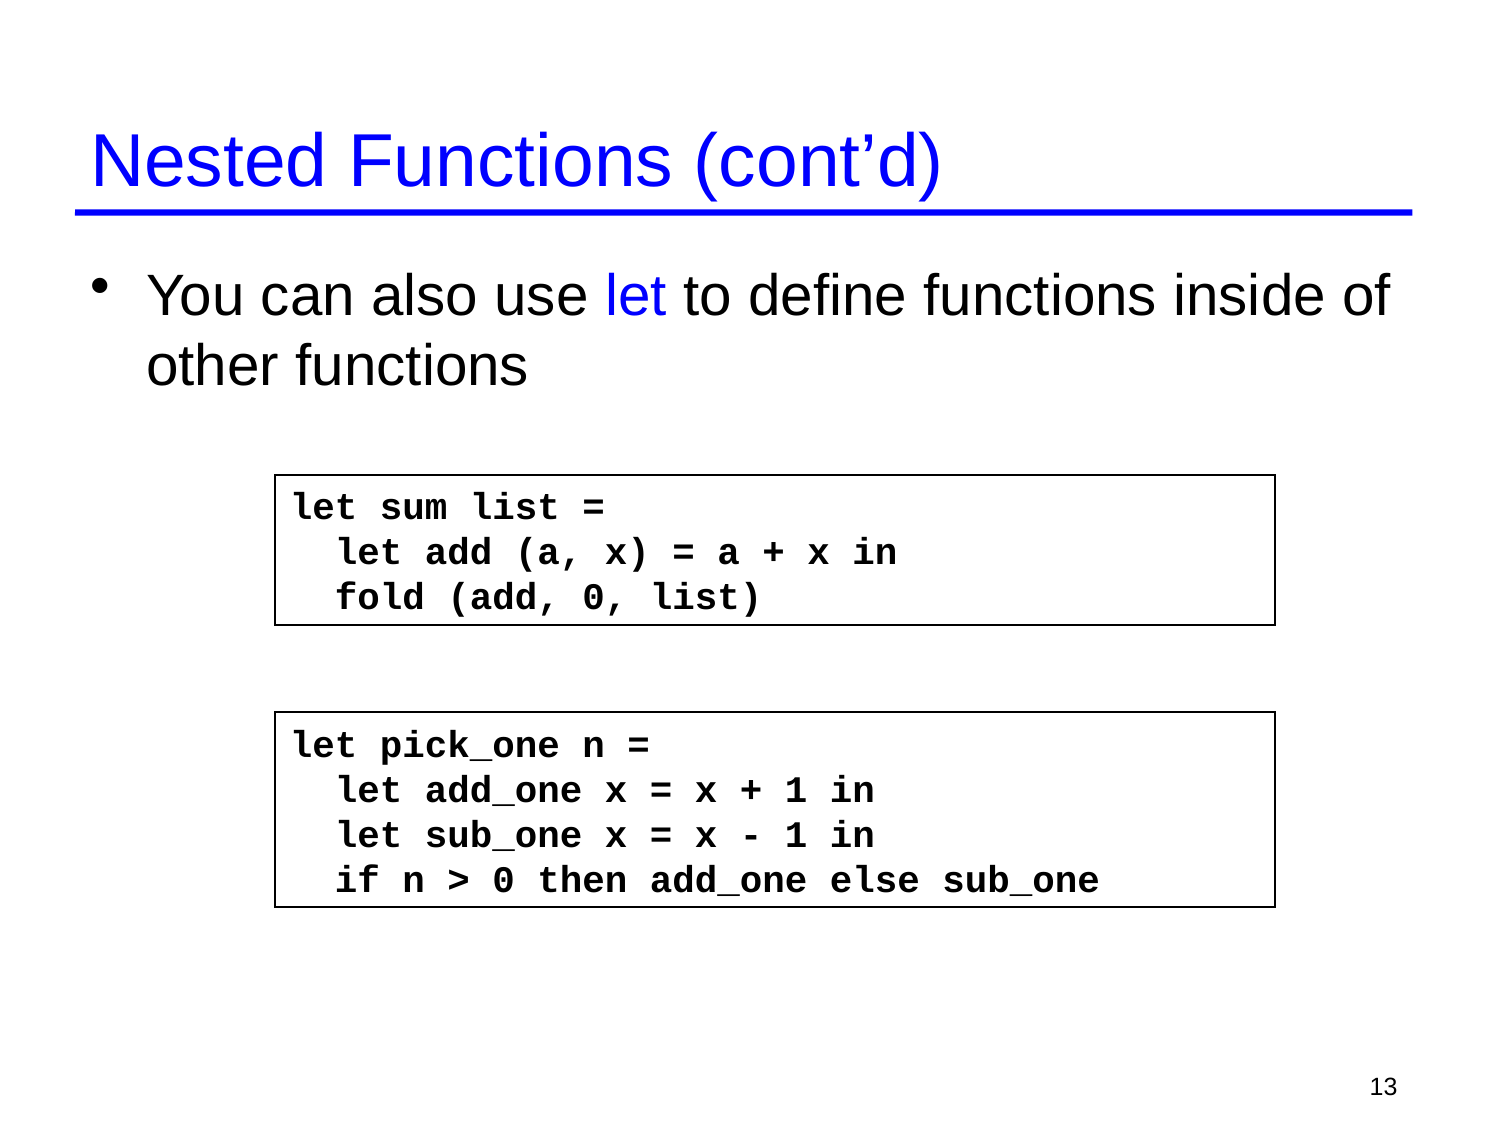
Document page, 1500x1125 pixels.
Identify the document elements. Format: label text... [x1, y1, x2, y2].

slide_number 13 [1099, 1062, 1413, 1101]
text_box let pick_one n = let add_one x = x + 1 in let sub_one x = x - 1 in if n > 0 then add_one else sub_one [275, 712, 1275, 908]
list You can also use let to define functions inside of other functions [74, 249, 1413, 1051]
text_box let sum list = let add (a, x) = a + x in fold (add, 0, list) [275, 474, 1275, 625]
title Nested Functions (cont’d) [74, 99, 1413, 213]
